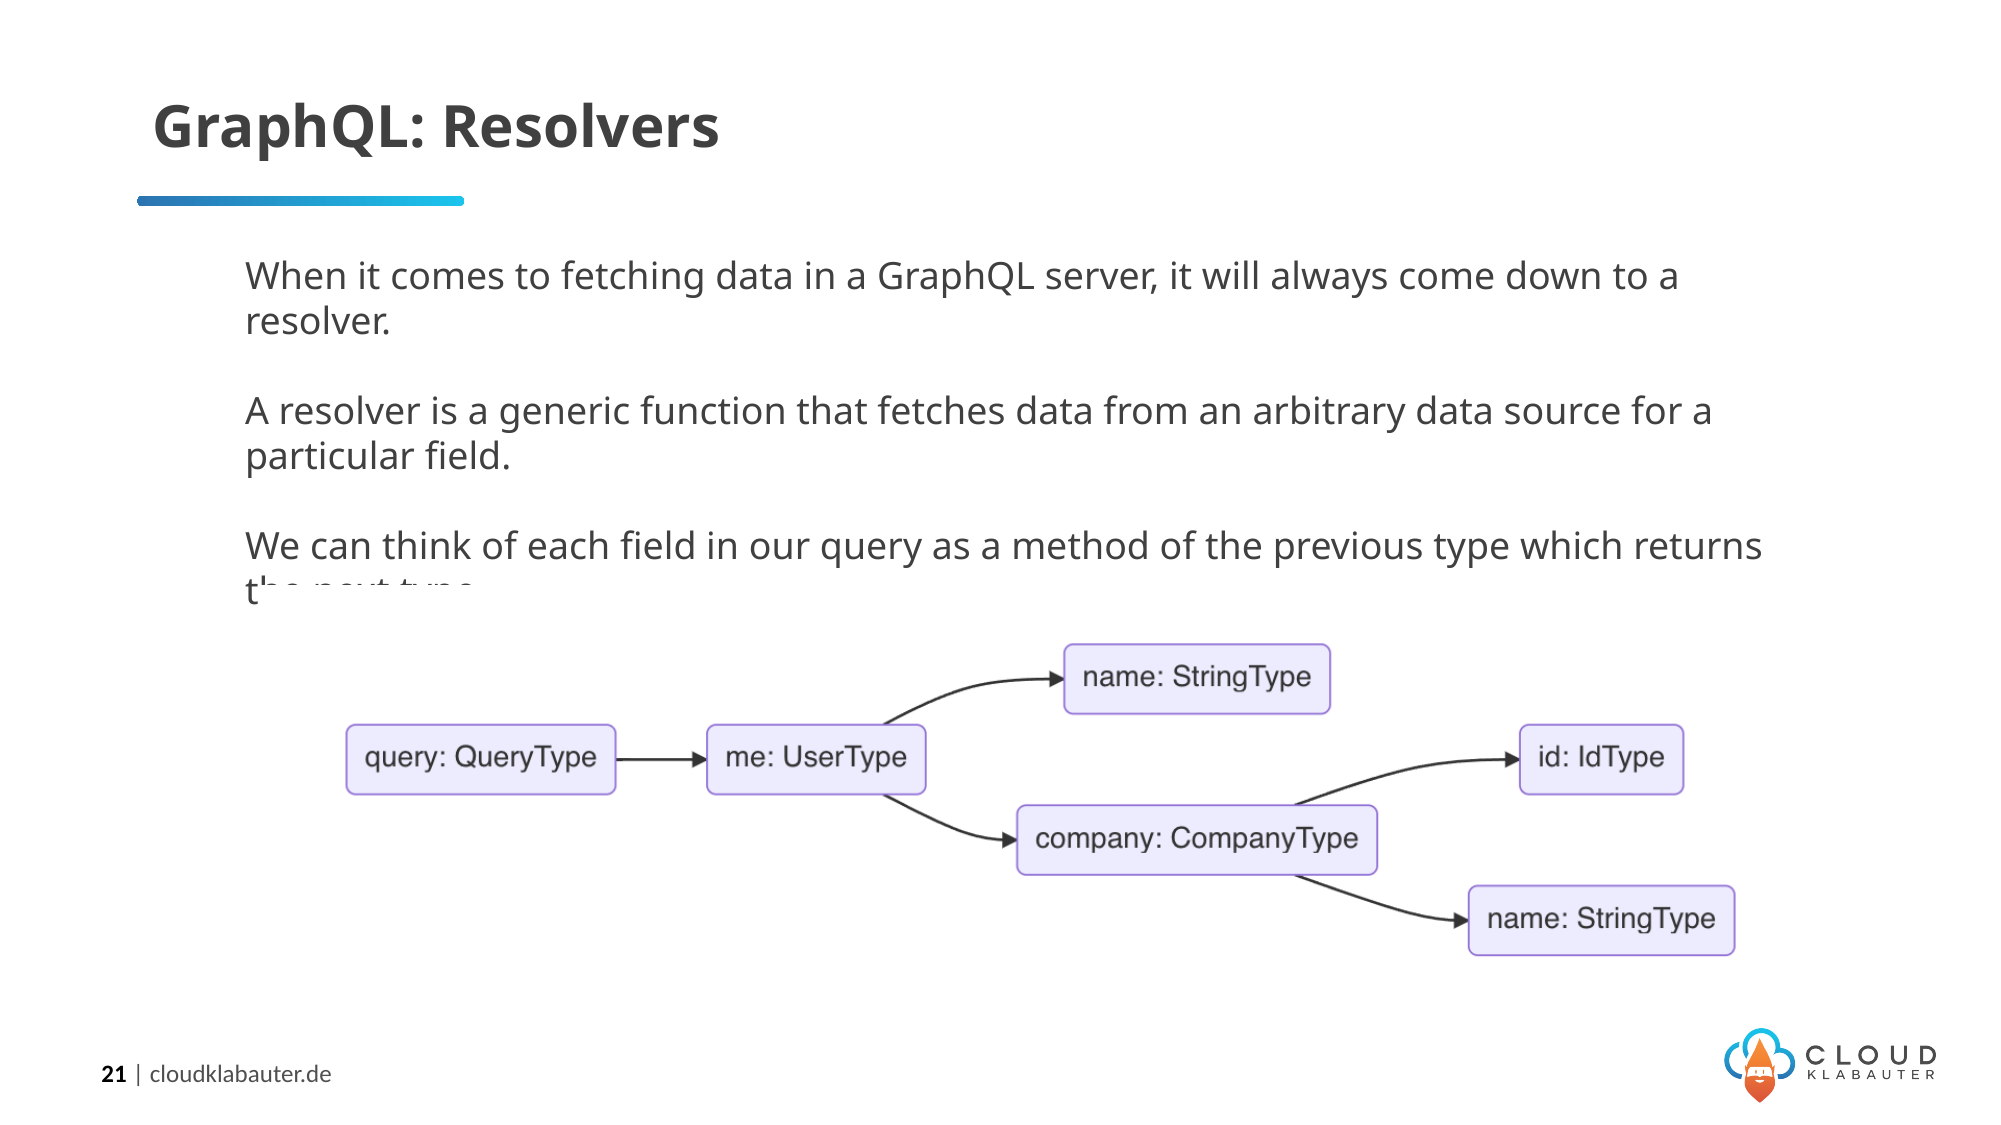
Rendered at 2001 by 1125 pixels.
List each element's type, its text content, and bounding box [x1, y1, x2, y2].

text_box When it comes to fetching data in a GraphQL server, it will always come down to a resolver. A resolver is a generic function that fetches data from an arbitrary data source for a particular field. We can think of each field in our query as a method of the previous type which returns the next type. [230, 244, 1847, 620]
picture [258, 585, 1818, 1001]
picture [1724, 1028, 1936, 1103]
title GraphQL: Resolvers [137, 41, 1863, 168]
slide_number 21 | cloudklabauter.de [86, 1042, 537, 1103]
